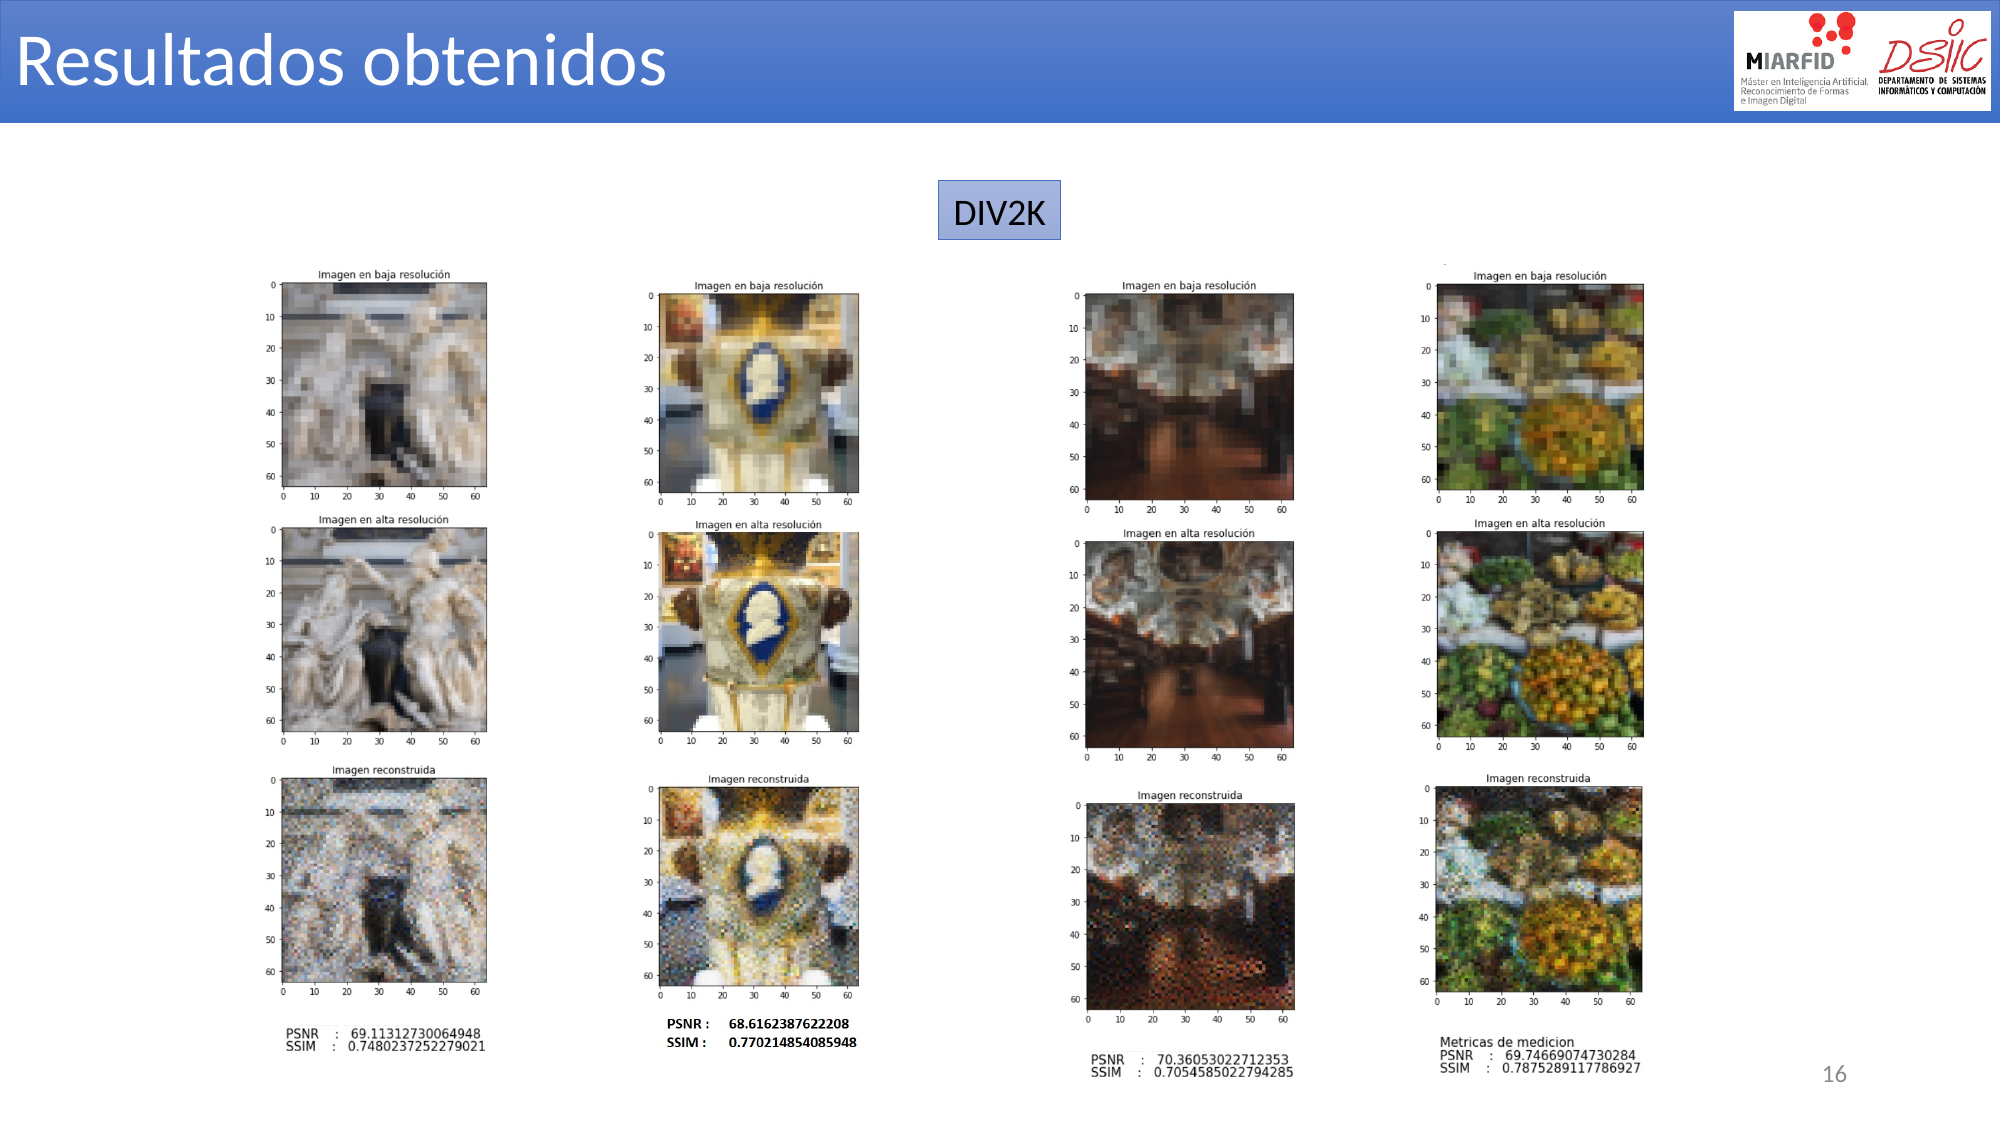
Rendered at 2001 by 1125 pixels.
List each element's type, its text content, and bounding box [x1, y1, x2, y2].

picture [1412, 264, 1663, 1091]
title Resultados obtenidos [0, 0, 2000, 123]
picture [1061, 276, 1327, 1103]
picture [257, 264, 514, 1091]
picture [1734, 11, 1991, 111]
slide_number 16 [1412, 1042, 1863, 1103]
text_box DIV2K [938, 180, 1061, 240]
picture [636, 276, 939, 1103]
